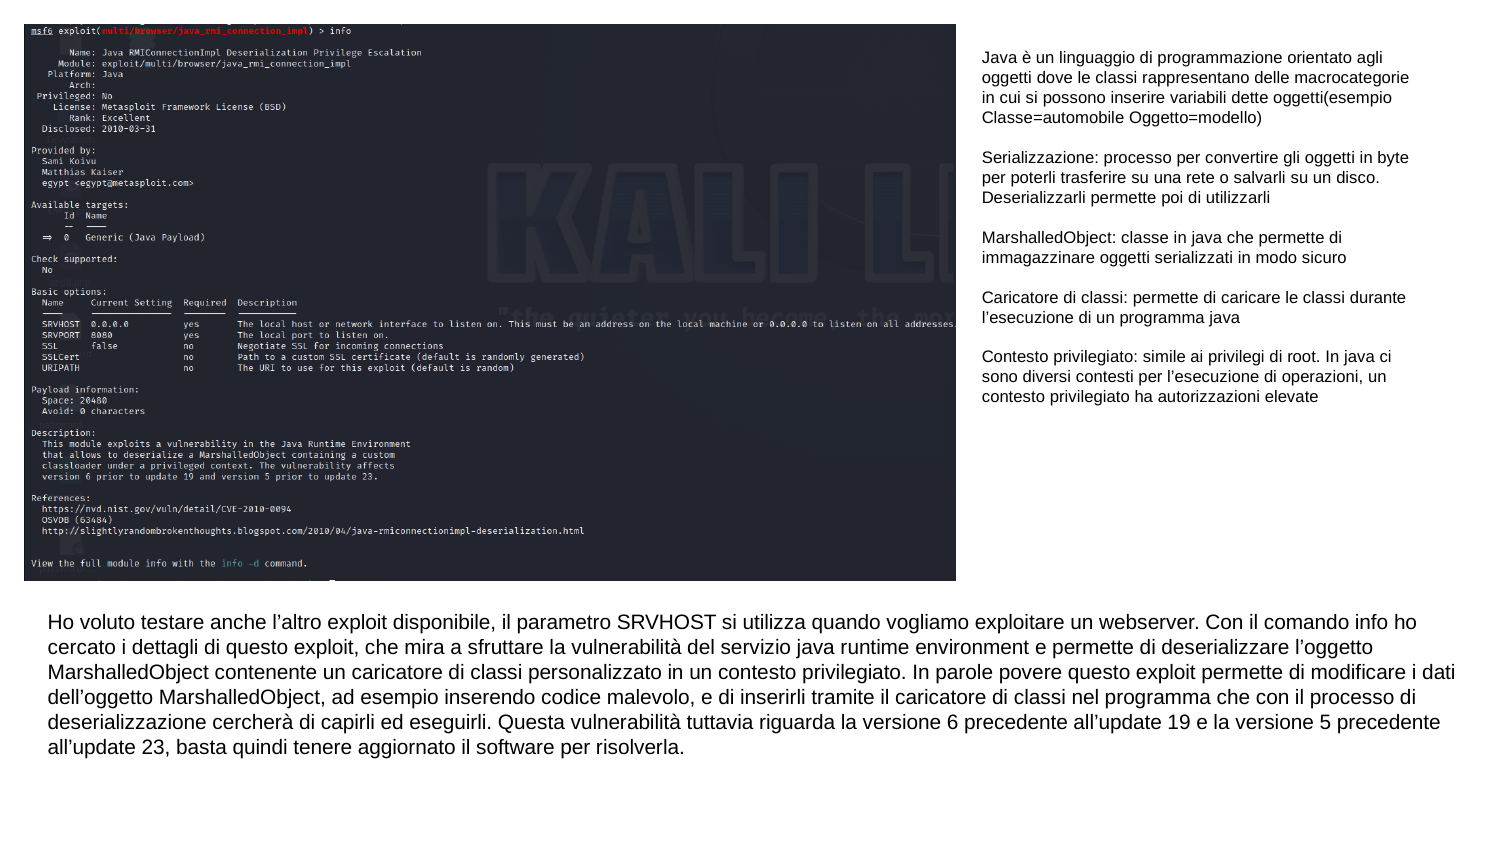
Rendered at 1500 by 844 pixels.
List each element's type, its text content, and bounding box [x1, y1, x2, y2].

text_box Ho voluto testare anche l’altro exploit disponibile, il parametro SRVHOST si utilizza quando vogliamo exploitare un webserver. Con il comando info ho cercato i dettagli di questo exploit, che mira a sfruttare la vulnerabilità del servizio java runtime environment e permette di deserializzare l’oggetto MarshalledObject contenente un caricatore di classi personalizzato in un contesto privilegiato. In parole povere questo exploit permette di modificare i dati dell’oggetto MarshalledObject, ad esempio inserendo codice malevolo, e di inserirli tramite il caricatore di classi nel programma che con il processo di deserializzazione cercherà di capirli ed eseguirli. Questa vulnerabilità tuttavia riguarda la versione 6 precedente all’update 19 e la versione 5 precedente all’update 23, basta quindi tenere aggiornato il software per risolverla. [32, 593, 1489, 774]
picture [24, 24, 956, 581]
text_box Java è un linguaggio di programmazione orientato agli oggetti dove le classi rappresentano delle macrocategorie in cui si possono inserire variabili dette oggetti(esempio Classe=automobile Oggetto=modello) Serializzazione: processo per convertire gli oggetti in byte per poterli trasferire su una rete o salvarli su un disco. Deserializzarli permette poi di utilizzarli MarshalledObject: classe in java che permette di immagazzinare oggetti serializzati in modo sicuro Caricatore di classi: permette di caricare le classi durante l’esecuzione di un programma java Contesto privilegiato: simile ai privilegi di root. In java ci sono diversi contesti per l’esecuzione di operazioni, un contesto privilegiato ha autorizzazioni elevate [966, 31, 1429, 462]
